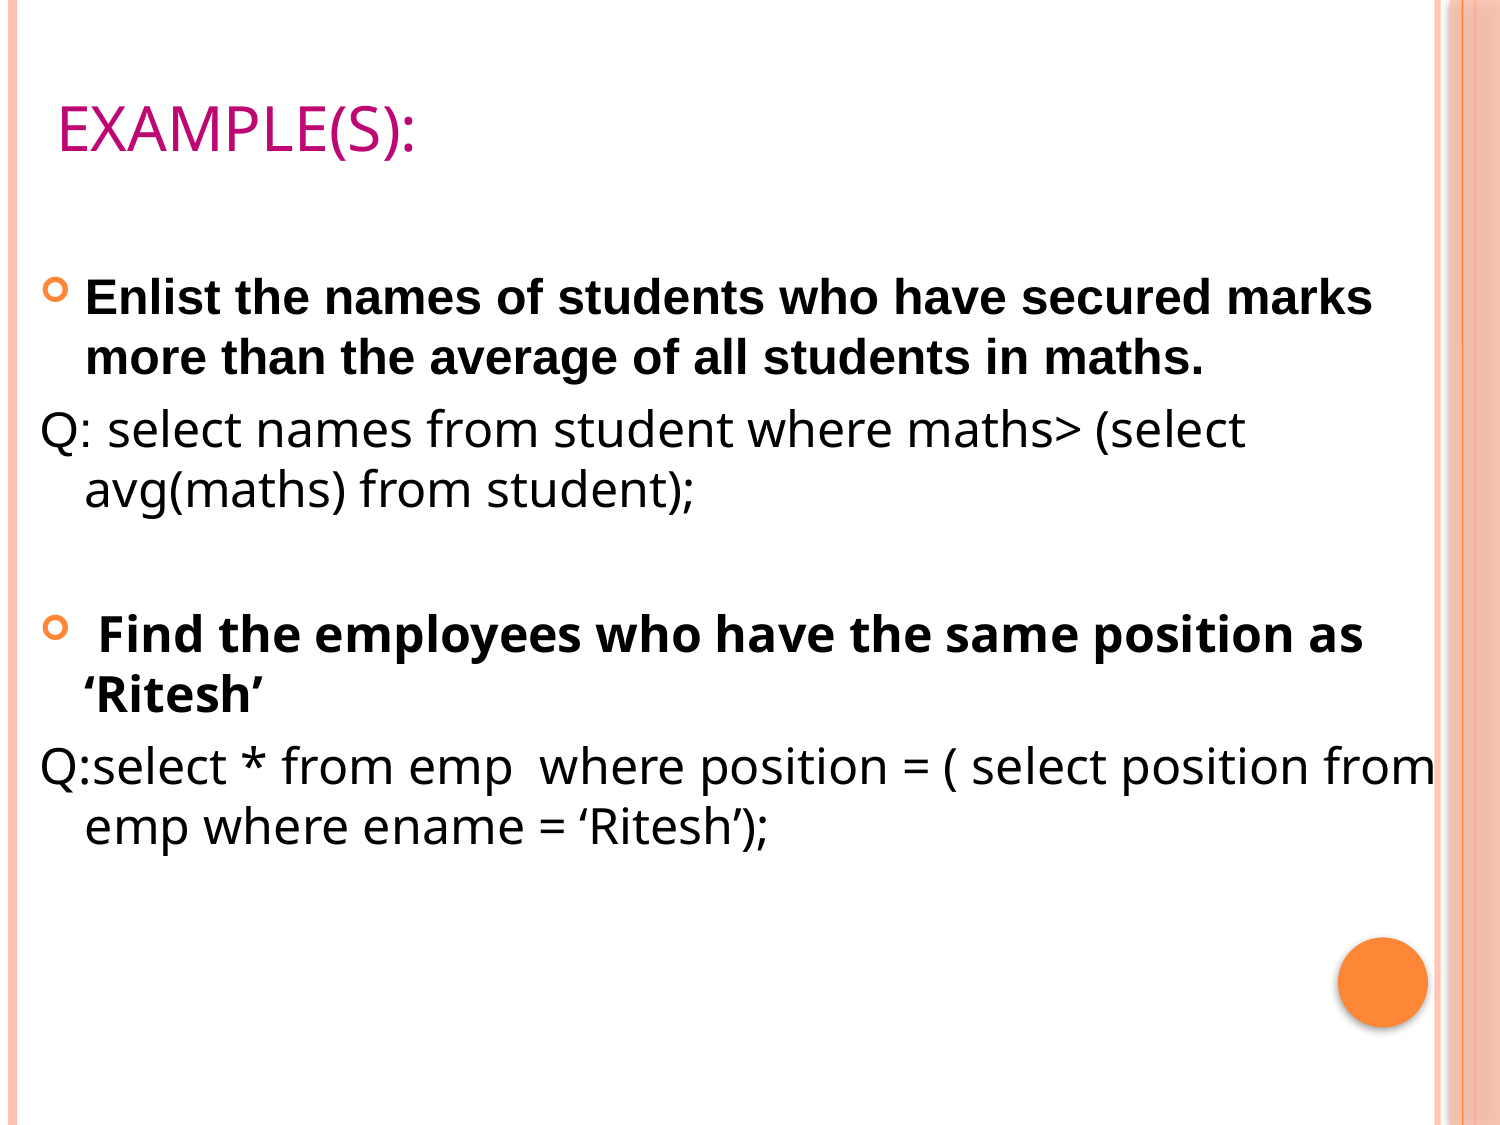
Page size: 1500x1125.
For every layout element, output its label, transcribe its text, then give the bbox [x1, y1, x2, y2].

title Example(s): [41, 66, 1317, 172]
list Enlist the names of students who have secured marks more than the average of all students in maths. Q: select names from student where maths> (select avg(maths) from student); Find the employees who have the same position as ‘Ritesh’ Q:select * from emp where position = ( select position from emp where ename = ‘Ritesh’); [24, 184, 1459, 1063]
